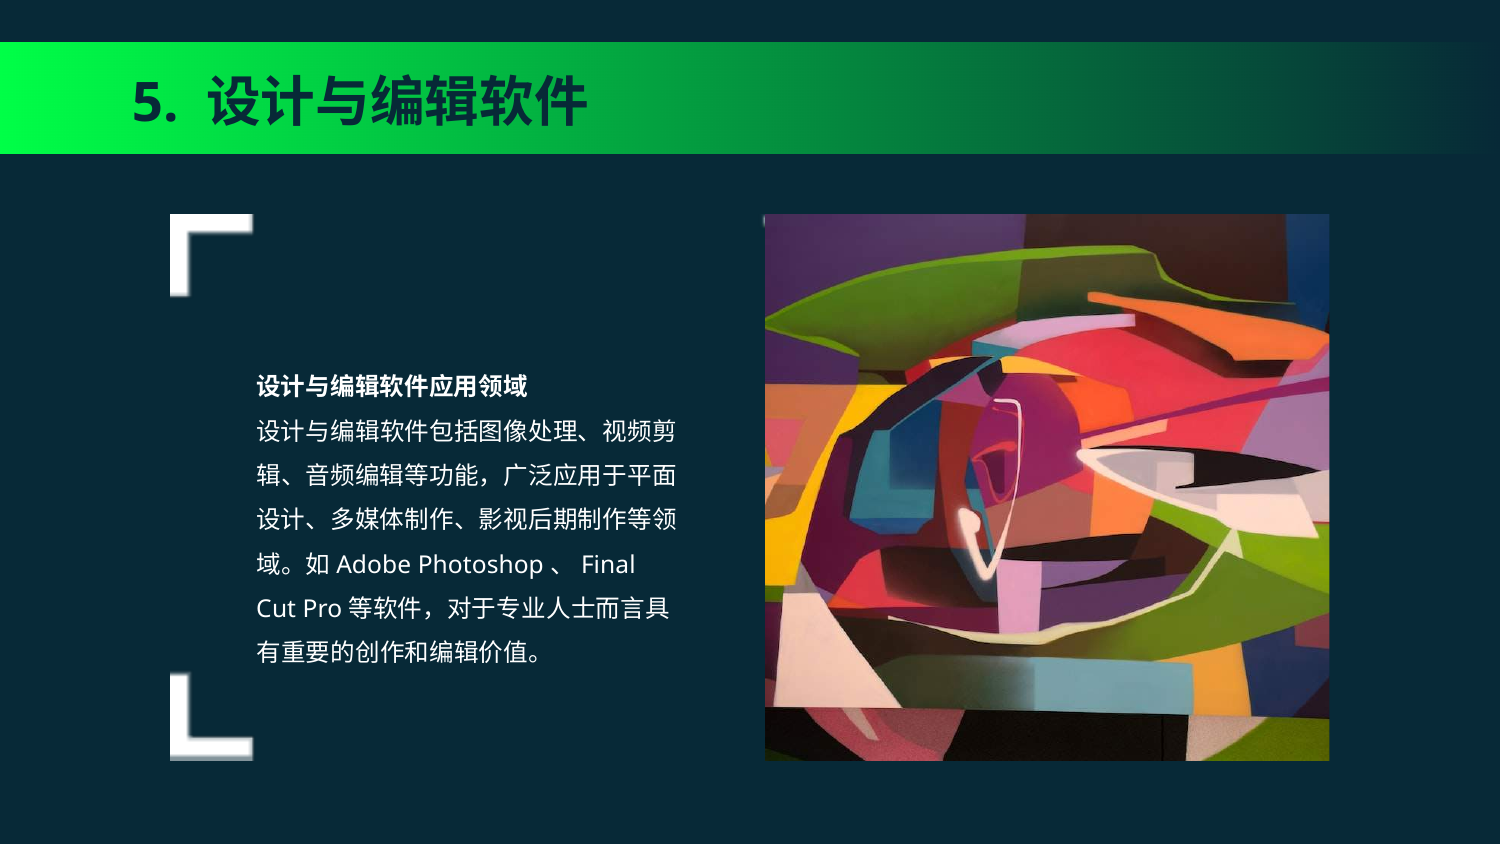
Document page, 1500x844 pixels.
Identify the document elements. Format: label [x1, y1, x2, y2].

picture [0, 42, 1500, 154]
picture [170, 213, 1330, 761]
